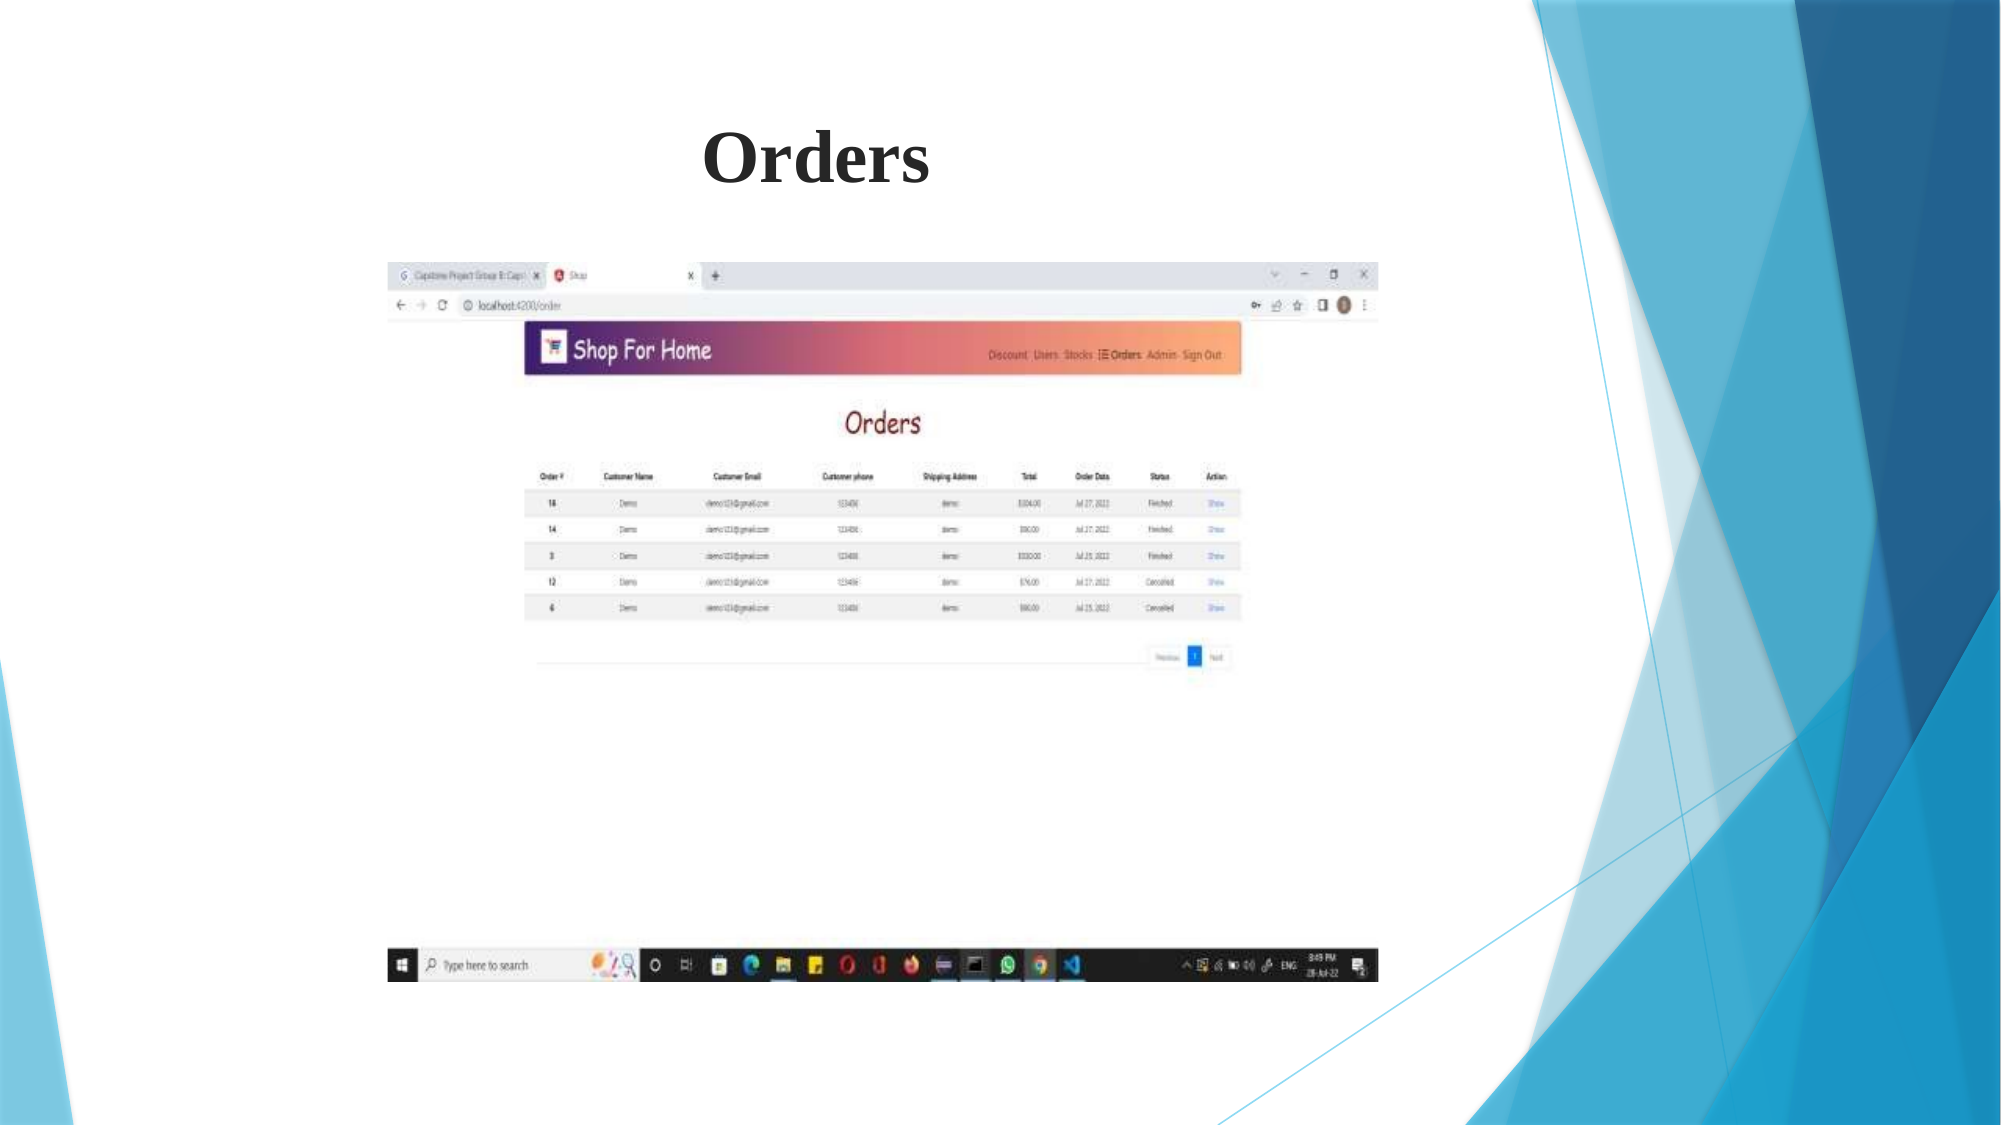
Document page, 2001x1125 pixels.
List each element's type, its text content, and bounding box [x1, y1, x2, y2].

text_box [387, 262, 1379, 982]
title Orders [111, 99, 1522, 317]
